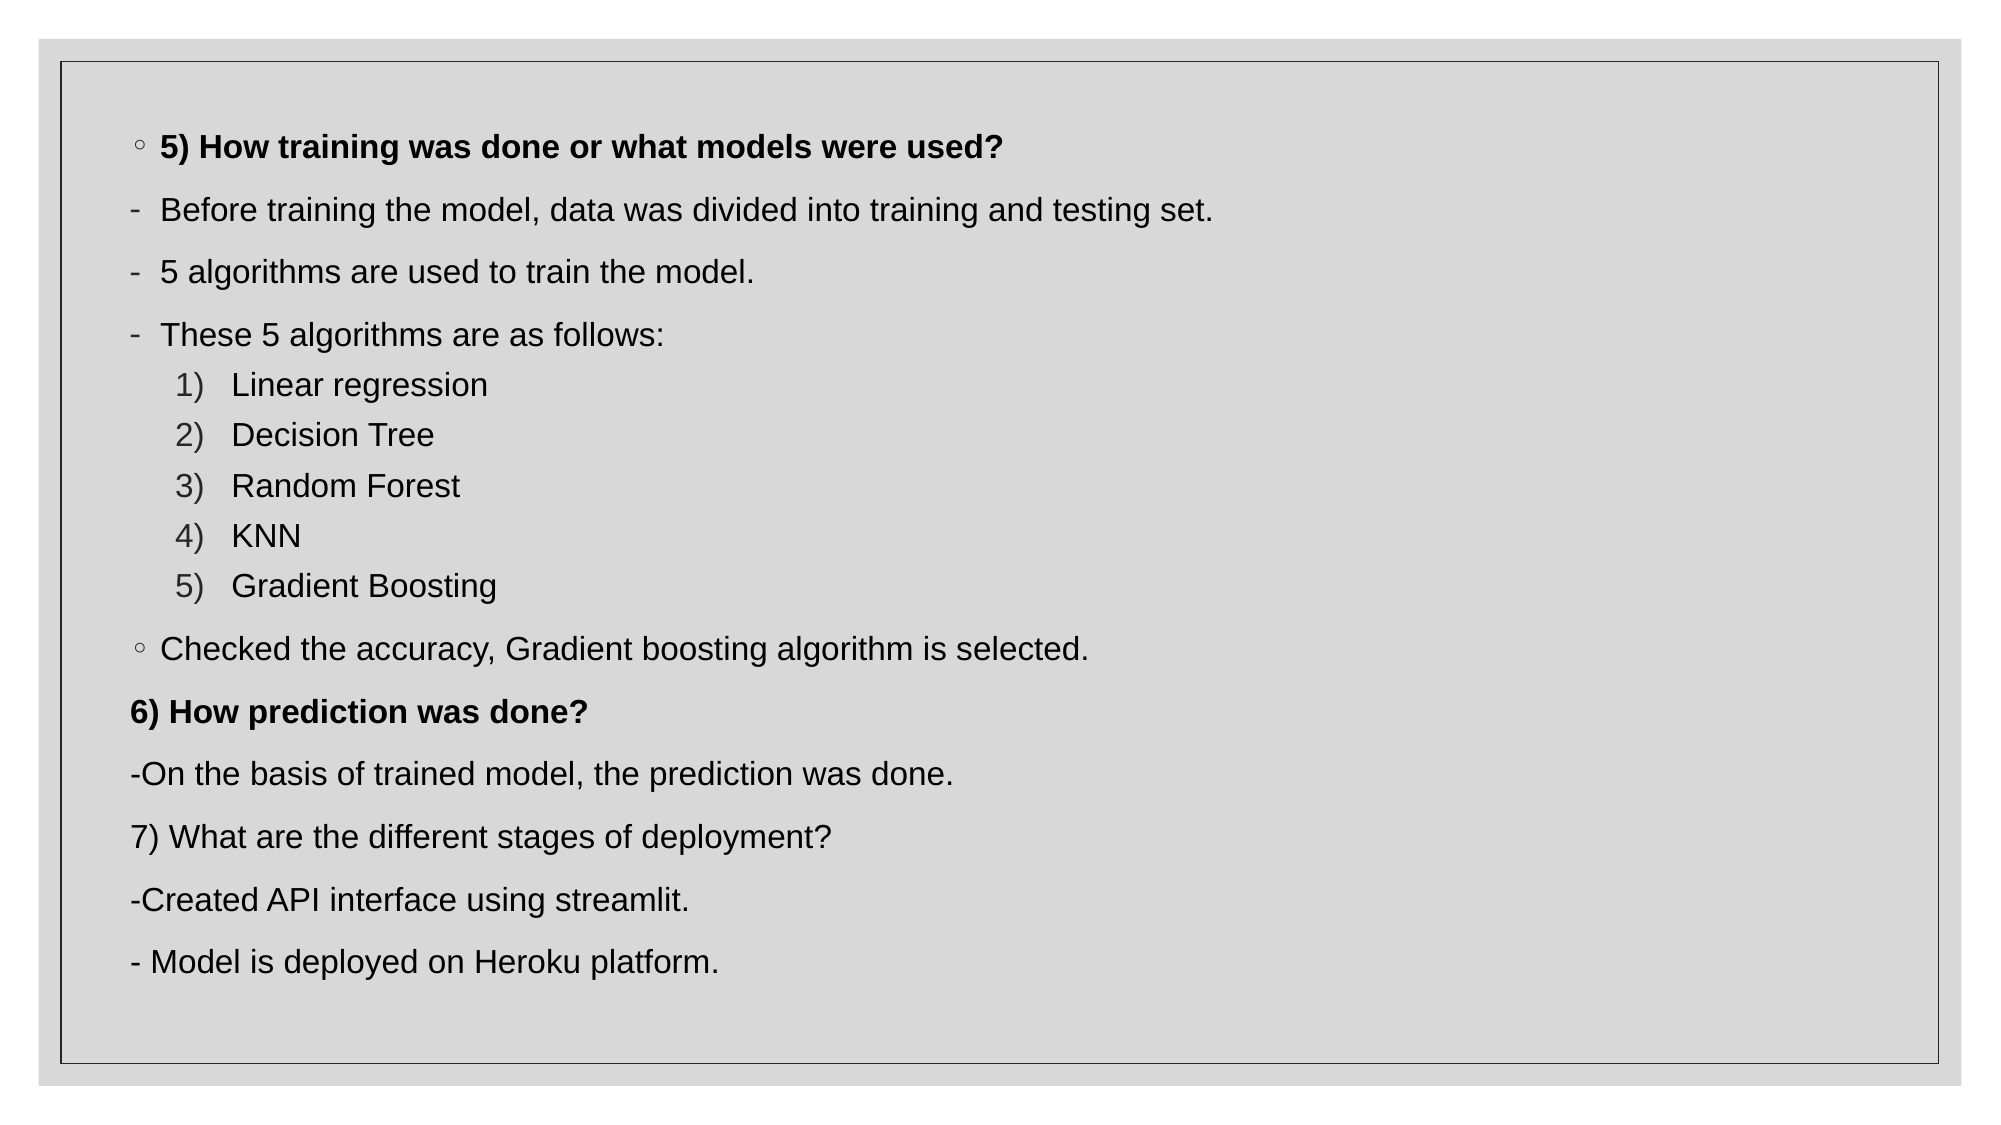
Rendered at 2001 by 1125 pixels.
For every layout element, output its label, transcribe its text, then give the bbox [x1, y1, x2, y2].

list 5) How training was done or what models were used? Before training the model, data was divided into training and testing set. 5 algorithms are used to train the model. These 5 algorithms are as follows: Linear regression Decision Tree Random Forest KNN Gradient Boosting Checked the accuracy, Gradient boosting algorithm is selected. 6) How prediction was done? -On the basis of trained model, the prediction was done. 7) What are the different stages of deployment? -Created API interface using streamlit. - Model is deployed on Heroku platform. [115, 113, 1766, 971]
